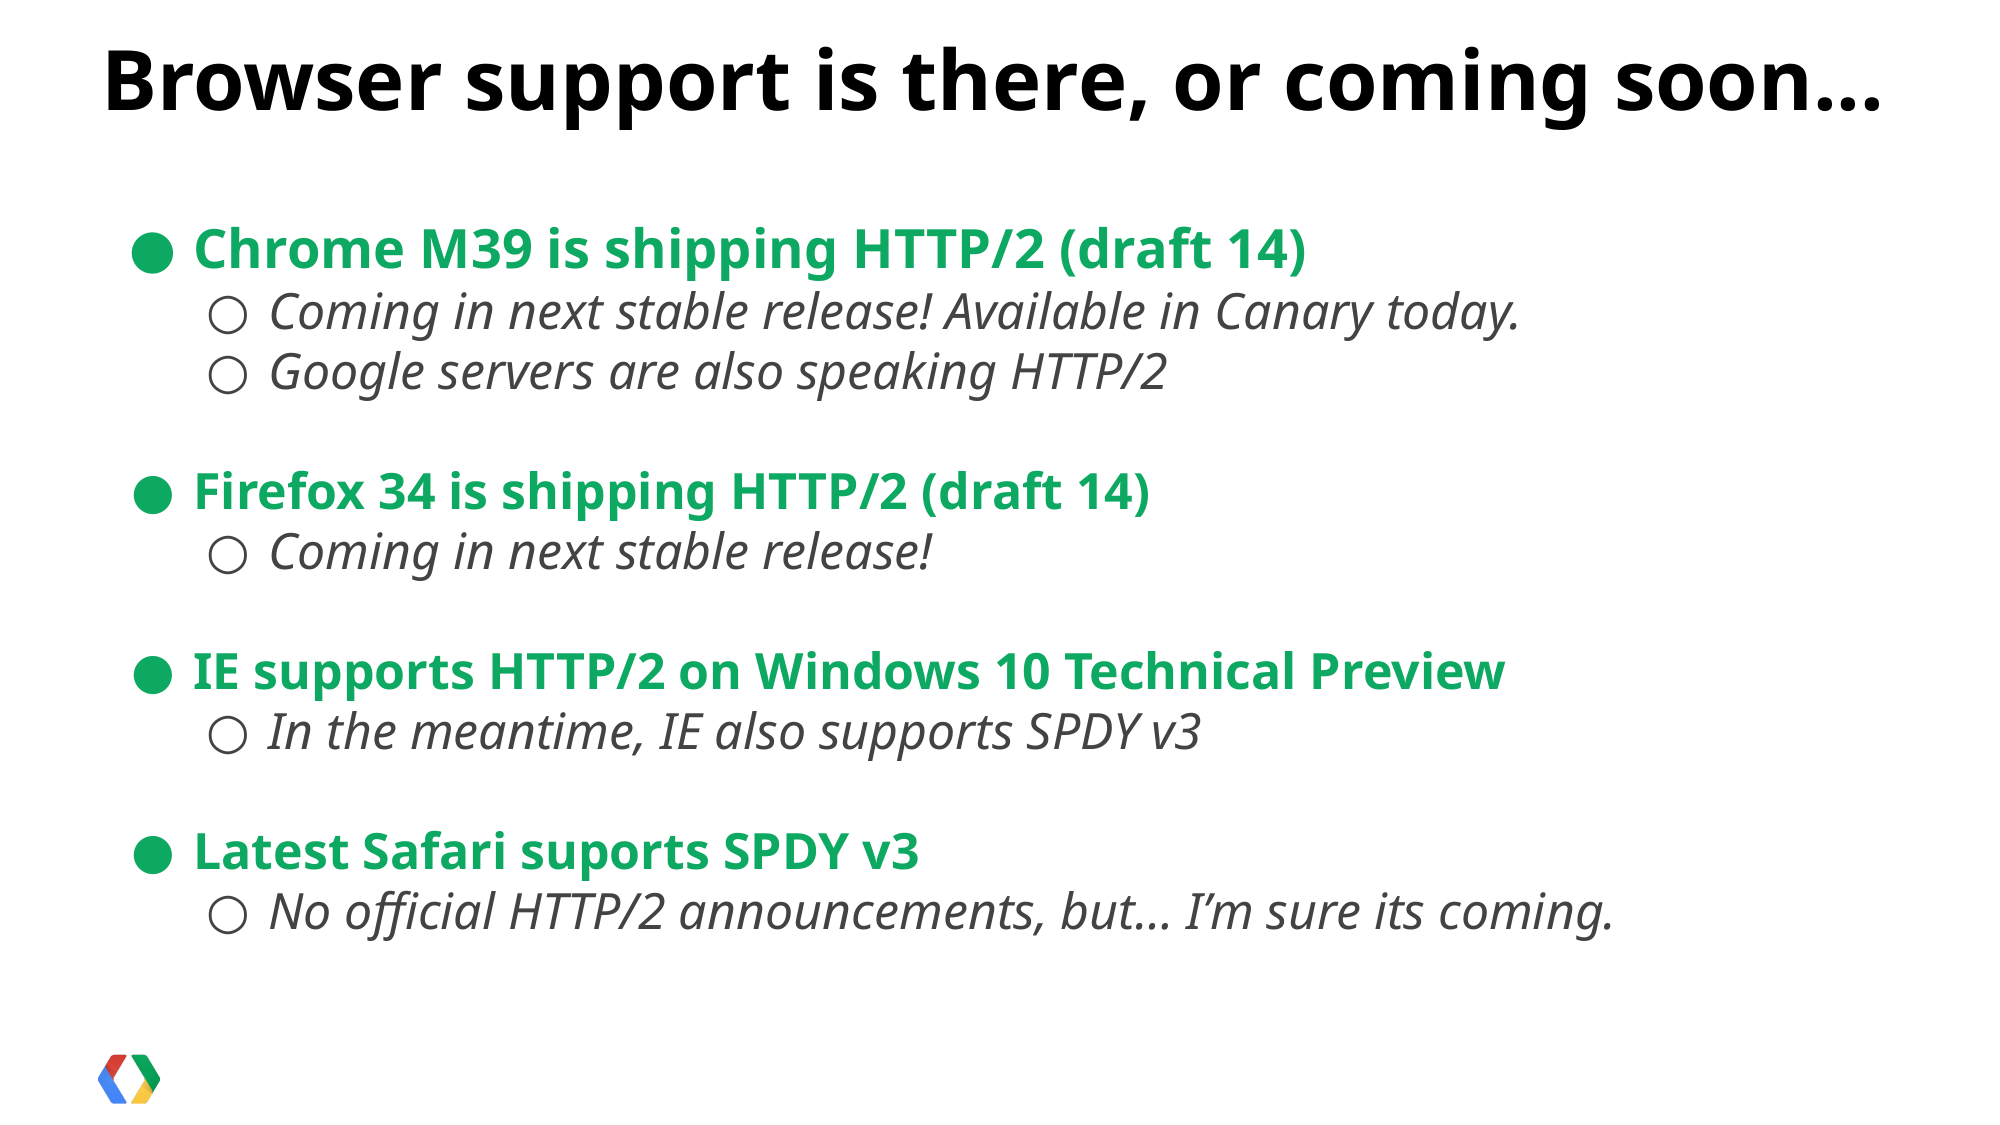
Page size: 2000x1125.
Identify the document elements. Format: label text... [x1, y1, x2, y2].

text_box Chrome M39 is shipping HTTP/2 (draft 14) Coming in next stable release! Available in Canary today. Google servers are also speaking HTTP/2 Firefox 34 is shipping HTTP/2 (draft 14) Coming in next stable release! IE supports HTTP/2 on Windows 10 Technical Preview In the meantime, IE also supports SPDY v3 Latest Safari suports SPDY v3 No official HTTP/2 announcements, but… I’m sure its coming. [103, 199, 1859, 969]
title Browser support is there, or coming soon... [86, 22, 1967, 143]
picture [97, 1047, 161, 1111]
